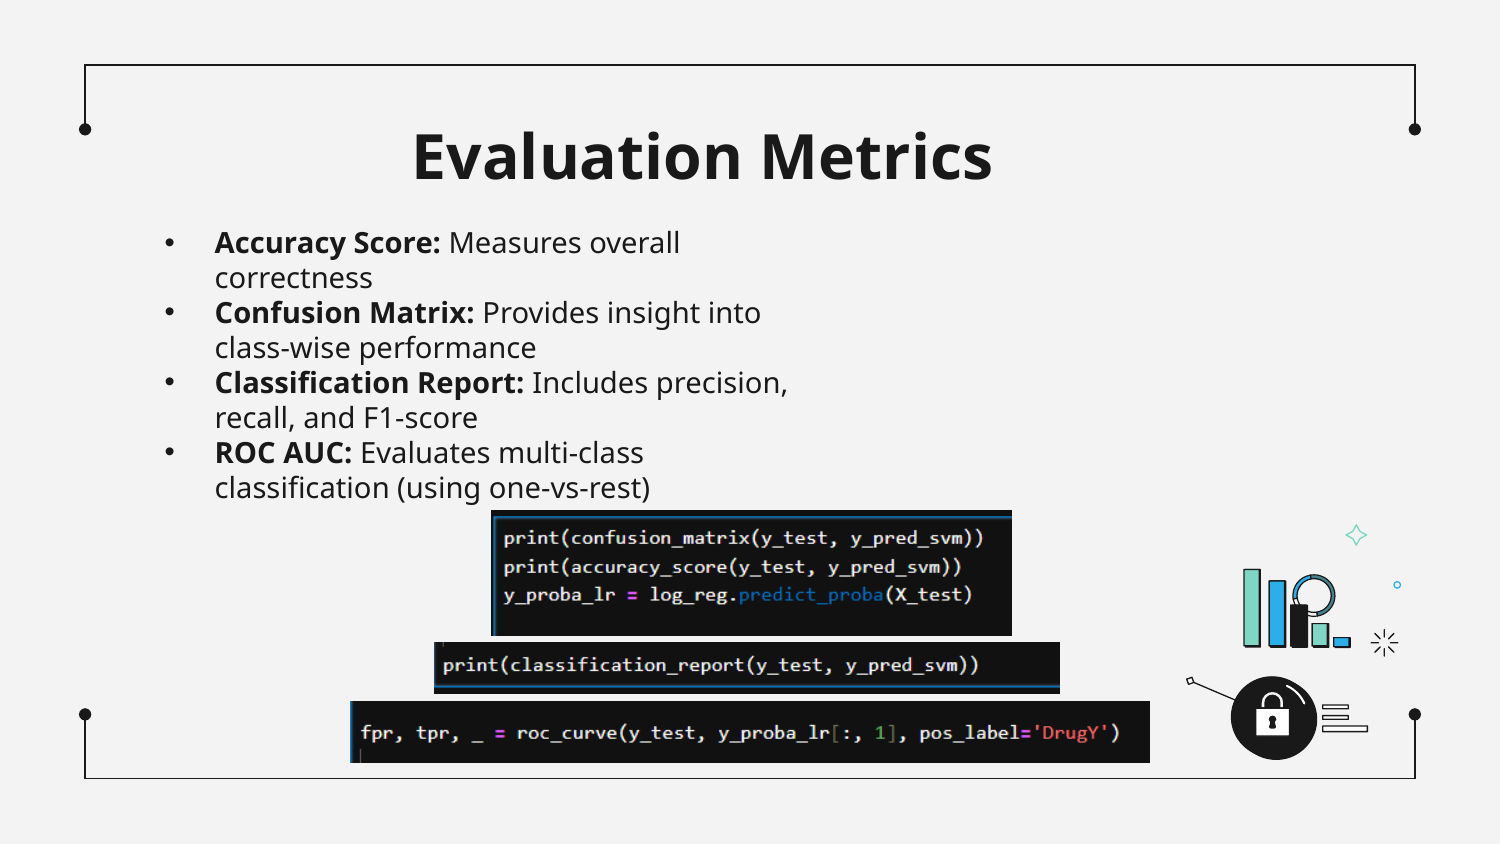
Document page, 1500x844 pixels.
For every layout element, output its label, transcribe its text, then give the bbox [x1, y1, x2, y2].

picture [434, 641, 1061, 694]
picture [491, 510, 1012, 636]
title Evaluation Metrics [396, 101, 1104, 207]
subtitle Accuracy Score: Measures overall correctness Confusion Matrix: Provides insight into class-wise performance Classification Report: Includes precision, recall, and F1-score ROC AUC: Evaluates multi-class classification (using one-vs-rest) [124, 209, 832, 535]
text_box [1185, 523, 1402, 761]
picture [350, 700, 1150, 763]
